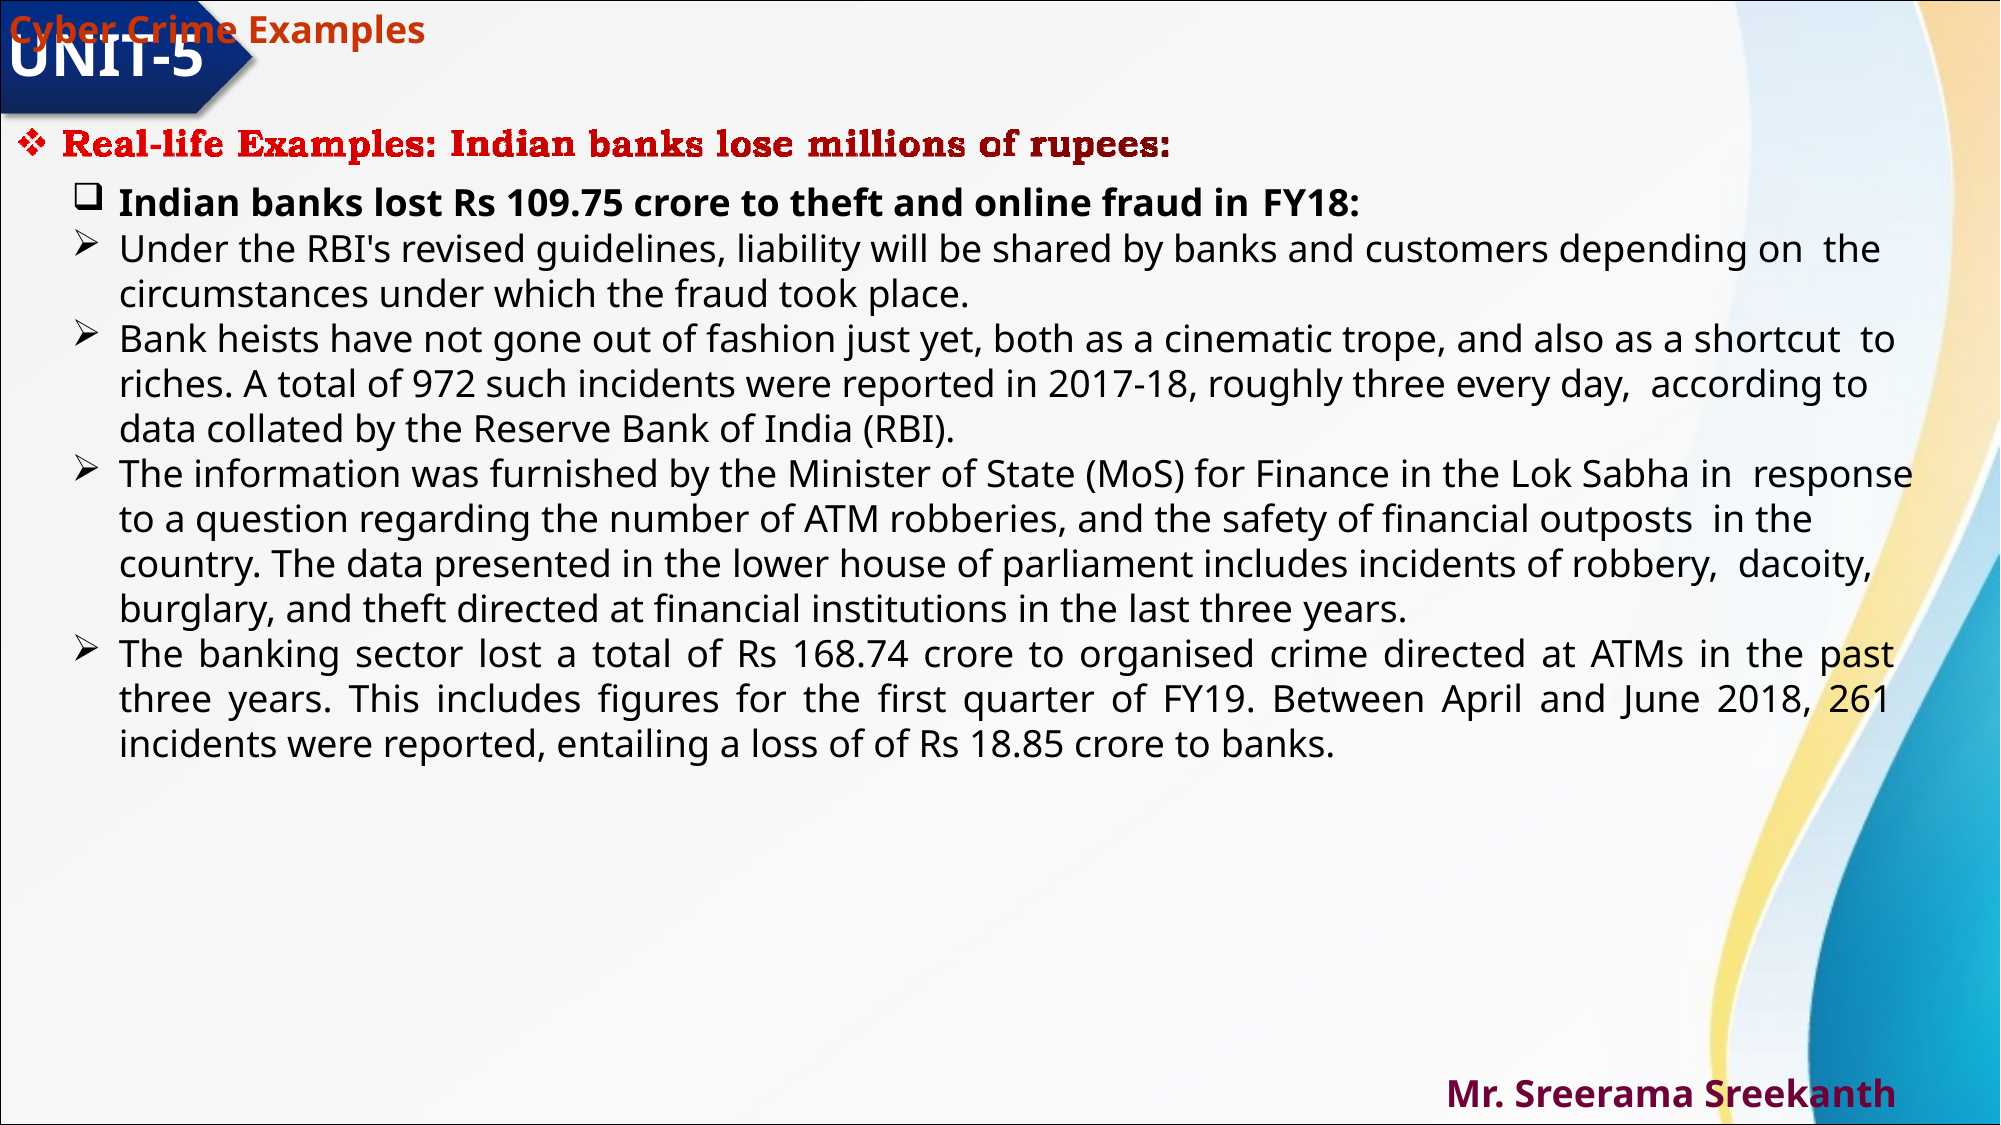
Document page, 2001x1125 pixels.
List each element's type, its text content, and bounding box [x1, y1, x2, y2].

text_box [237, 128, 435, 165]
text_box [0, 0, 2000, 1125]
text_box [451, 128, 576, 157]
footer Mr. Sreerama Sreekanth [1443, 1070, 1975, 1125]
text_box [979, 128, 1020, 157]
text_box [716, 128, 793, 157]
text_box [1030, 137, 1169, 165]
